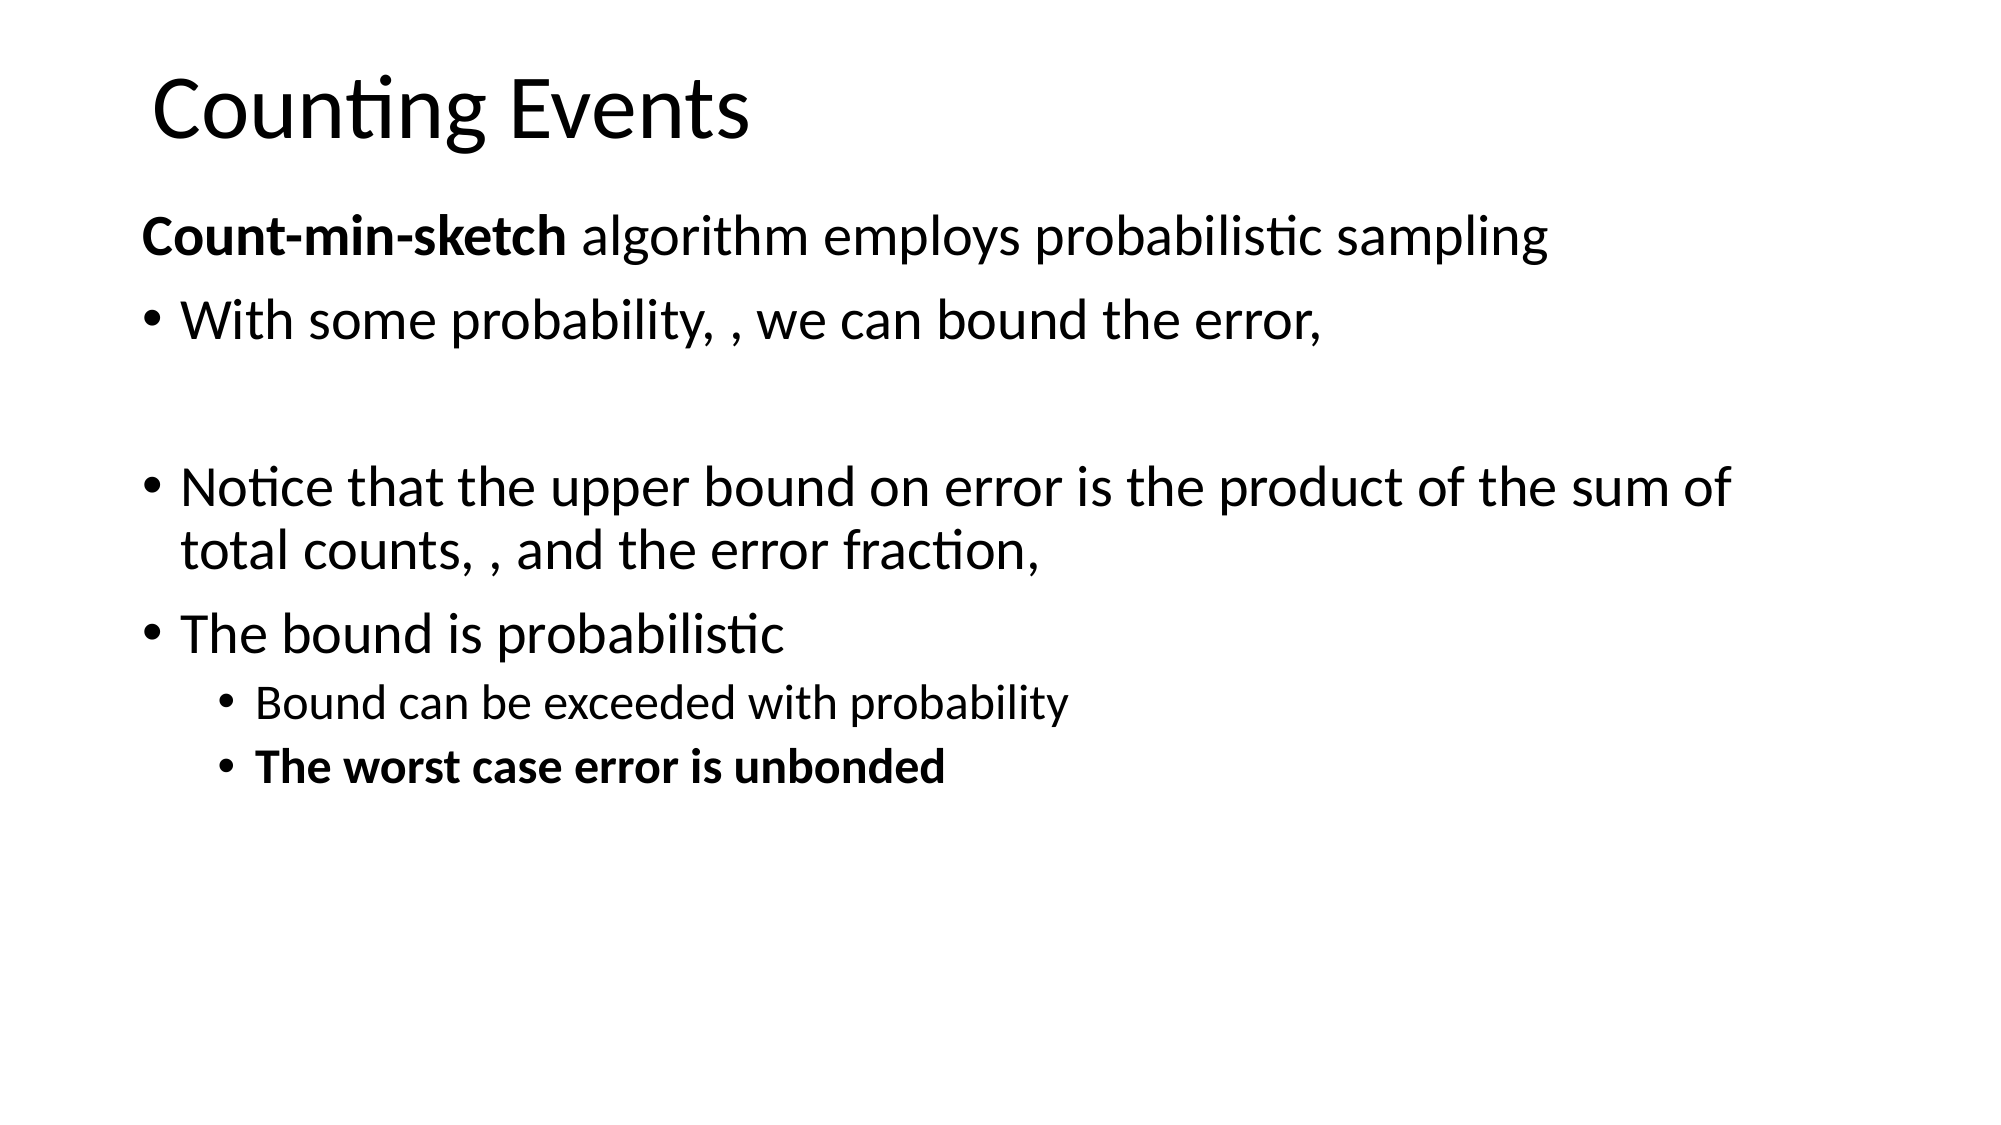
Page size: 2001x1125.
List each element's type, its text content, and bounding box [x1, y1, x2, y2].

text_box Counting Events [137, 0, 1863, 218]
